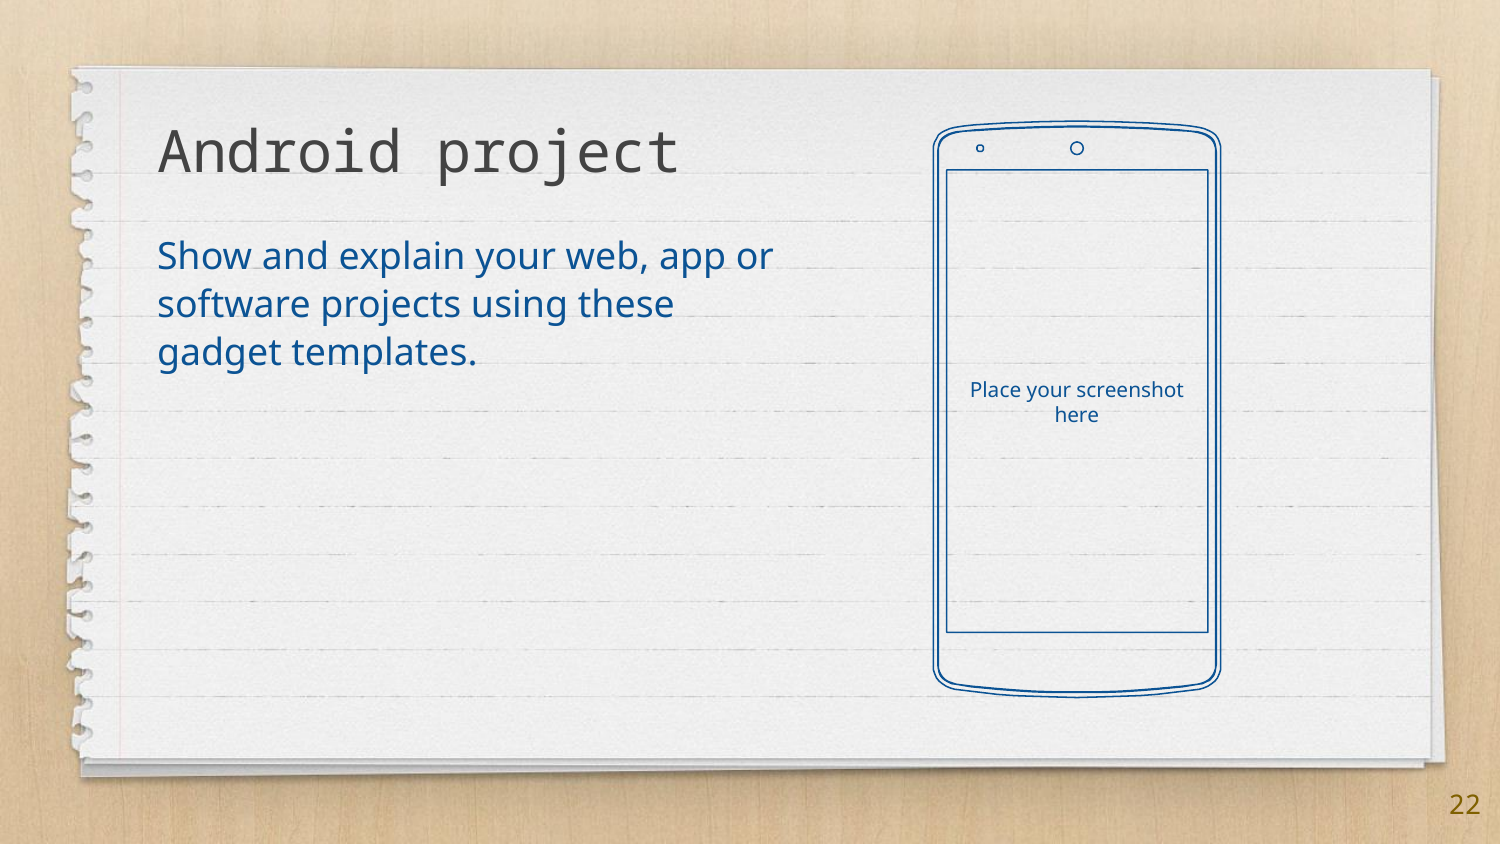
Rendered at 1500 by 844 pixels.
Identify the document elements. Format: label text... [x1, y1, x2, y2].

title Android project [142, 58, 795, 200]
picture [0, 0, 1500, 844]
slide_number 22 [1429, 767, 1500, 844]
text_box [933, 121, 1221, 698]
list Show and explain your web, app or software projects using these gadget templates. [142, 214, 795, 717]
text_box Place your screenshot here [946, 169, 1208, 635]
